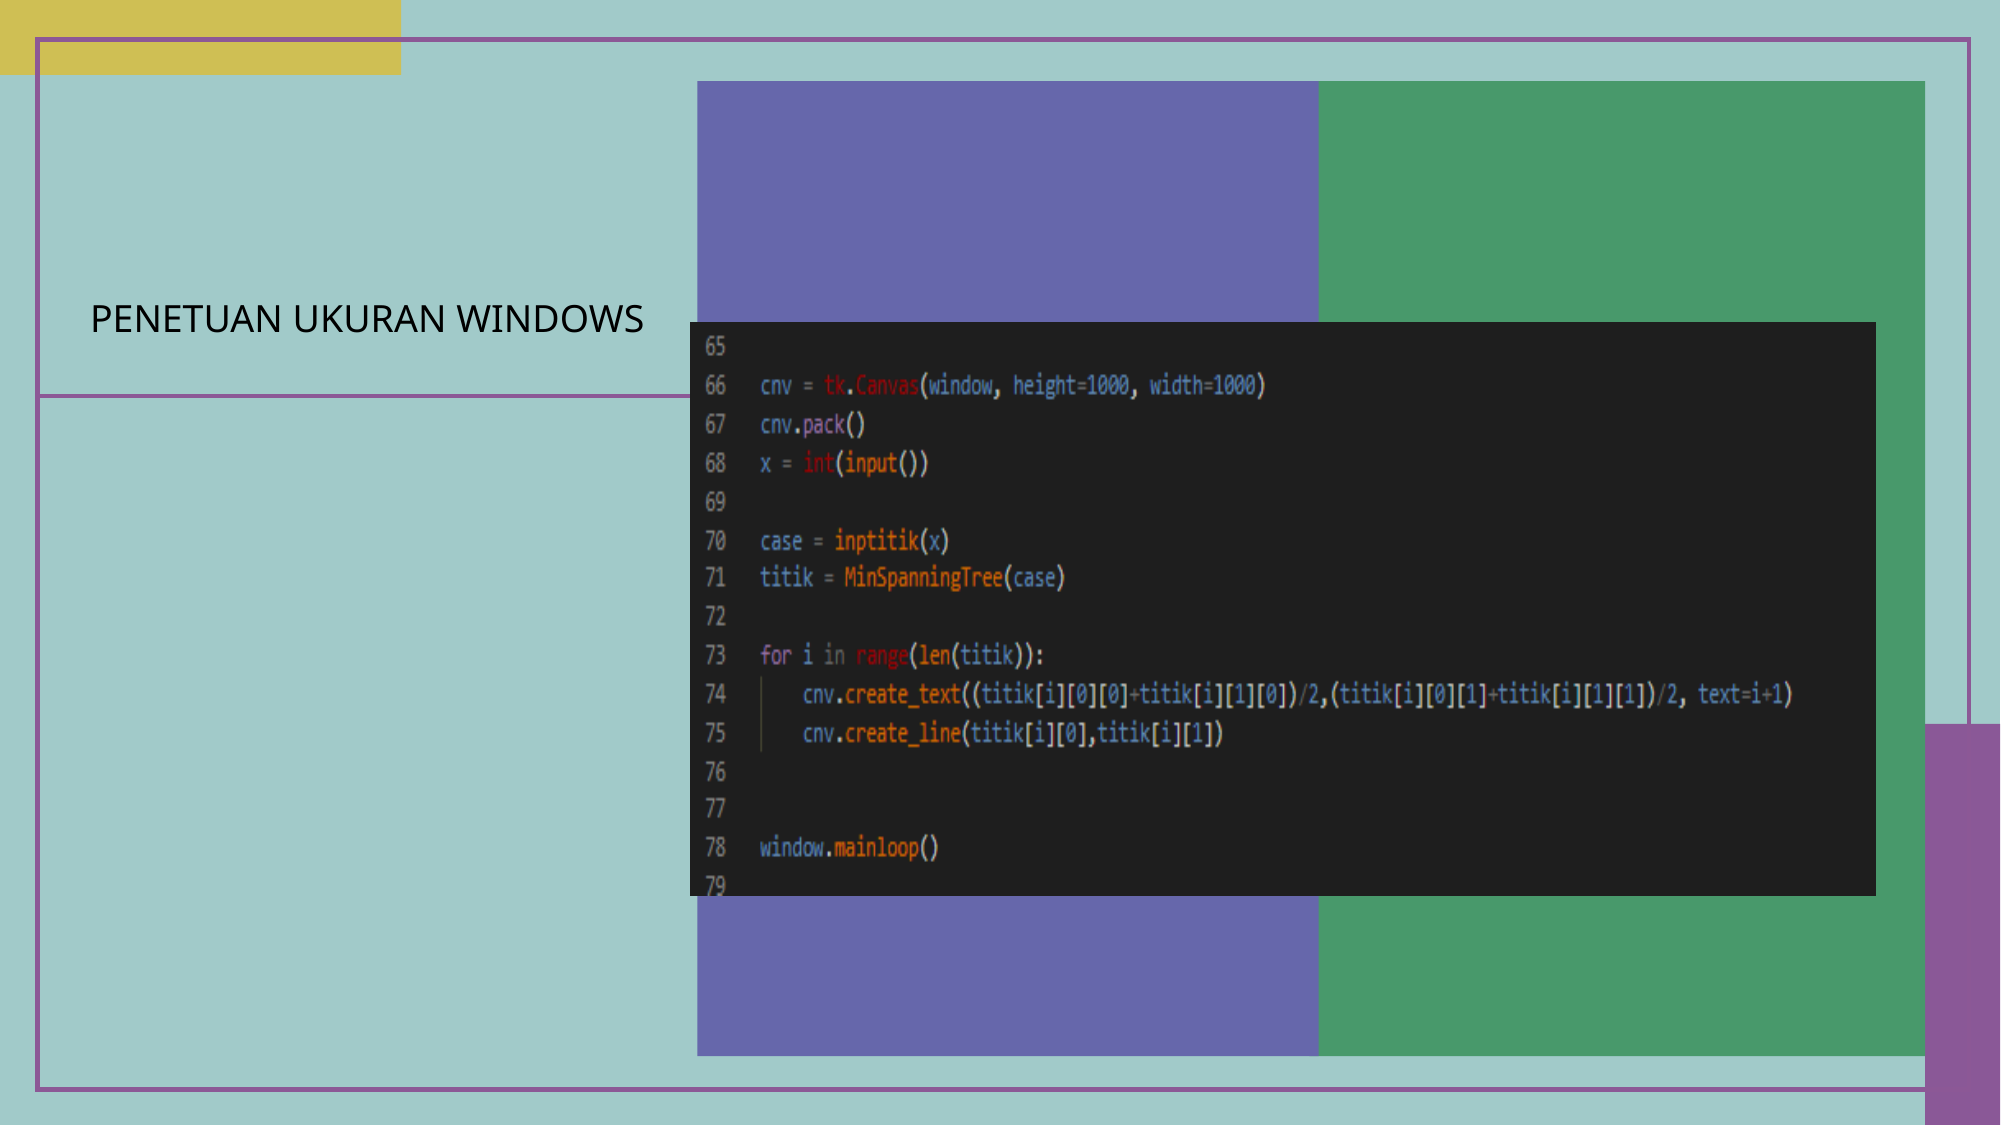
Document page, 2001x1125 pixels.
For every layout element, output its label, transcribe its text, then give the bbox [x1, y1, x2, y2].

title Penetuan ukuran windows [75, 220, 669, 369]
picture [690, 157, 1876, 990]
